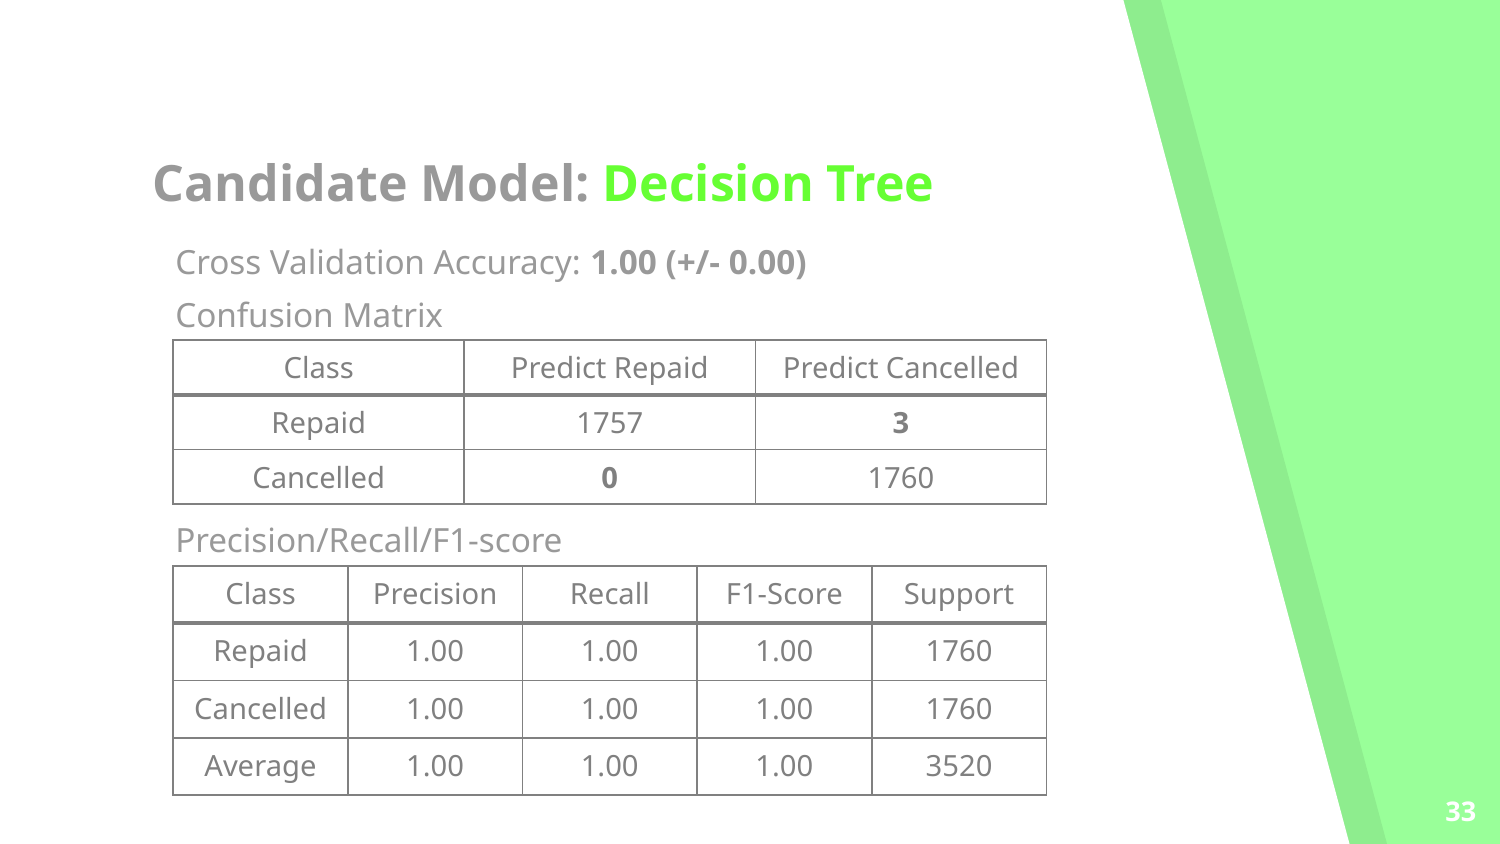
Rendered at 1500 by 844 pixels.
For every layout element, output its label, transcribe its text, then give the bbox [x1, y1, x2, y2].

table_header Class [174, 341, 463, 393]
table_cell Cancelled [174, 681, 347, 737]
table_cell 1.00 [349, 625, 522, 680]
table_cell 1.00 [698, 681, 871, 737]
table_cell Cancelled [174, 450, 463, 503]
table_cell 1.00 [349, 739, 522, 794]
table_cell 1.00 [698, 739, 871, 794]
table_cell 3 [756, 397, 1046, 449]
table_cell 1.00 [523, 739, 696, 794]
table_header Support [873, 567, 1046, 621]
table_cell 1.00 [698, 625, 871, 680]
table_header Predict Repaid [465, 341, 755, 393]
table_cell 3520 [873, 739, 1046, 794]
table_cell 1760 [873, 625, 1046, 680]
table_cell Average [174, 739, 347, 794]
table_cell 1757 [465, 397, 755, 449]
text_box Candidate Model: Decision Tree [137, 130, 1192, 227]
table_cell 1760 [873, 681, 1046, 737]
text_box Cross Validation Accuracy: 1.00 (+/- 0.00) Confusion Matrix Precision/Recall/F1-score [160, 226, 1012, 710]
table_cell 1760 [756, 450, 1046, 503]
table_header Predict Cancelled [756, 341, 1046, 393]
table_header Class [174, 567, 347, 621]
table_cell 1.00 [523, 681, 696, 737]
table_cell Repaid [174, 397, 463, 449]
table_cell 0 [465, 450, 755, 503]
table_cell 1.00 [349, 681, 522, 737]
table_header Recall [523, 567, 696, 621]
slide_number 33 [1401, 779, 1492, 844]
table_cell Repaid [174, 625, 347, 680]
table_header Precision [349, 567, 522, 621]
table_header F1-Score [698, 567, 871, 621]
table_cell 1.00 [523, 625, 696, 680]
